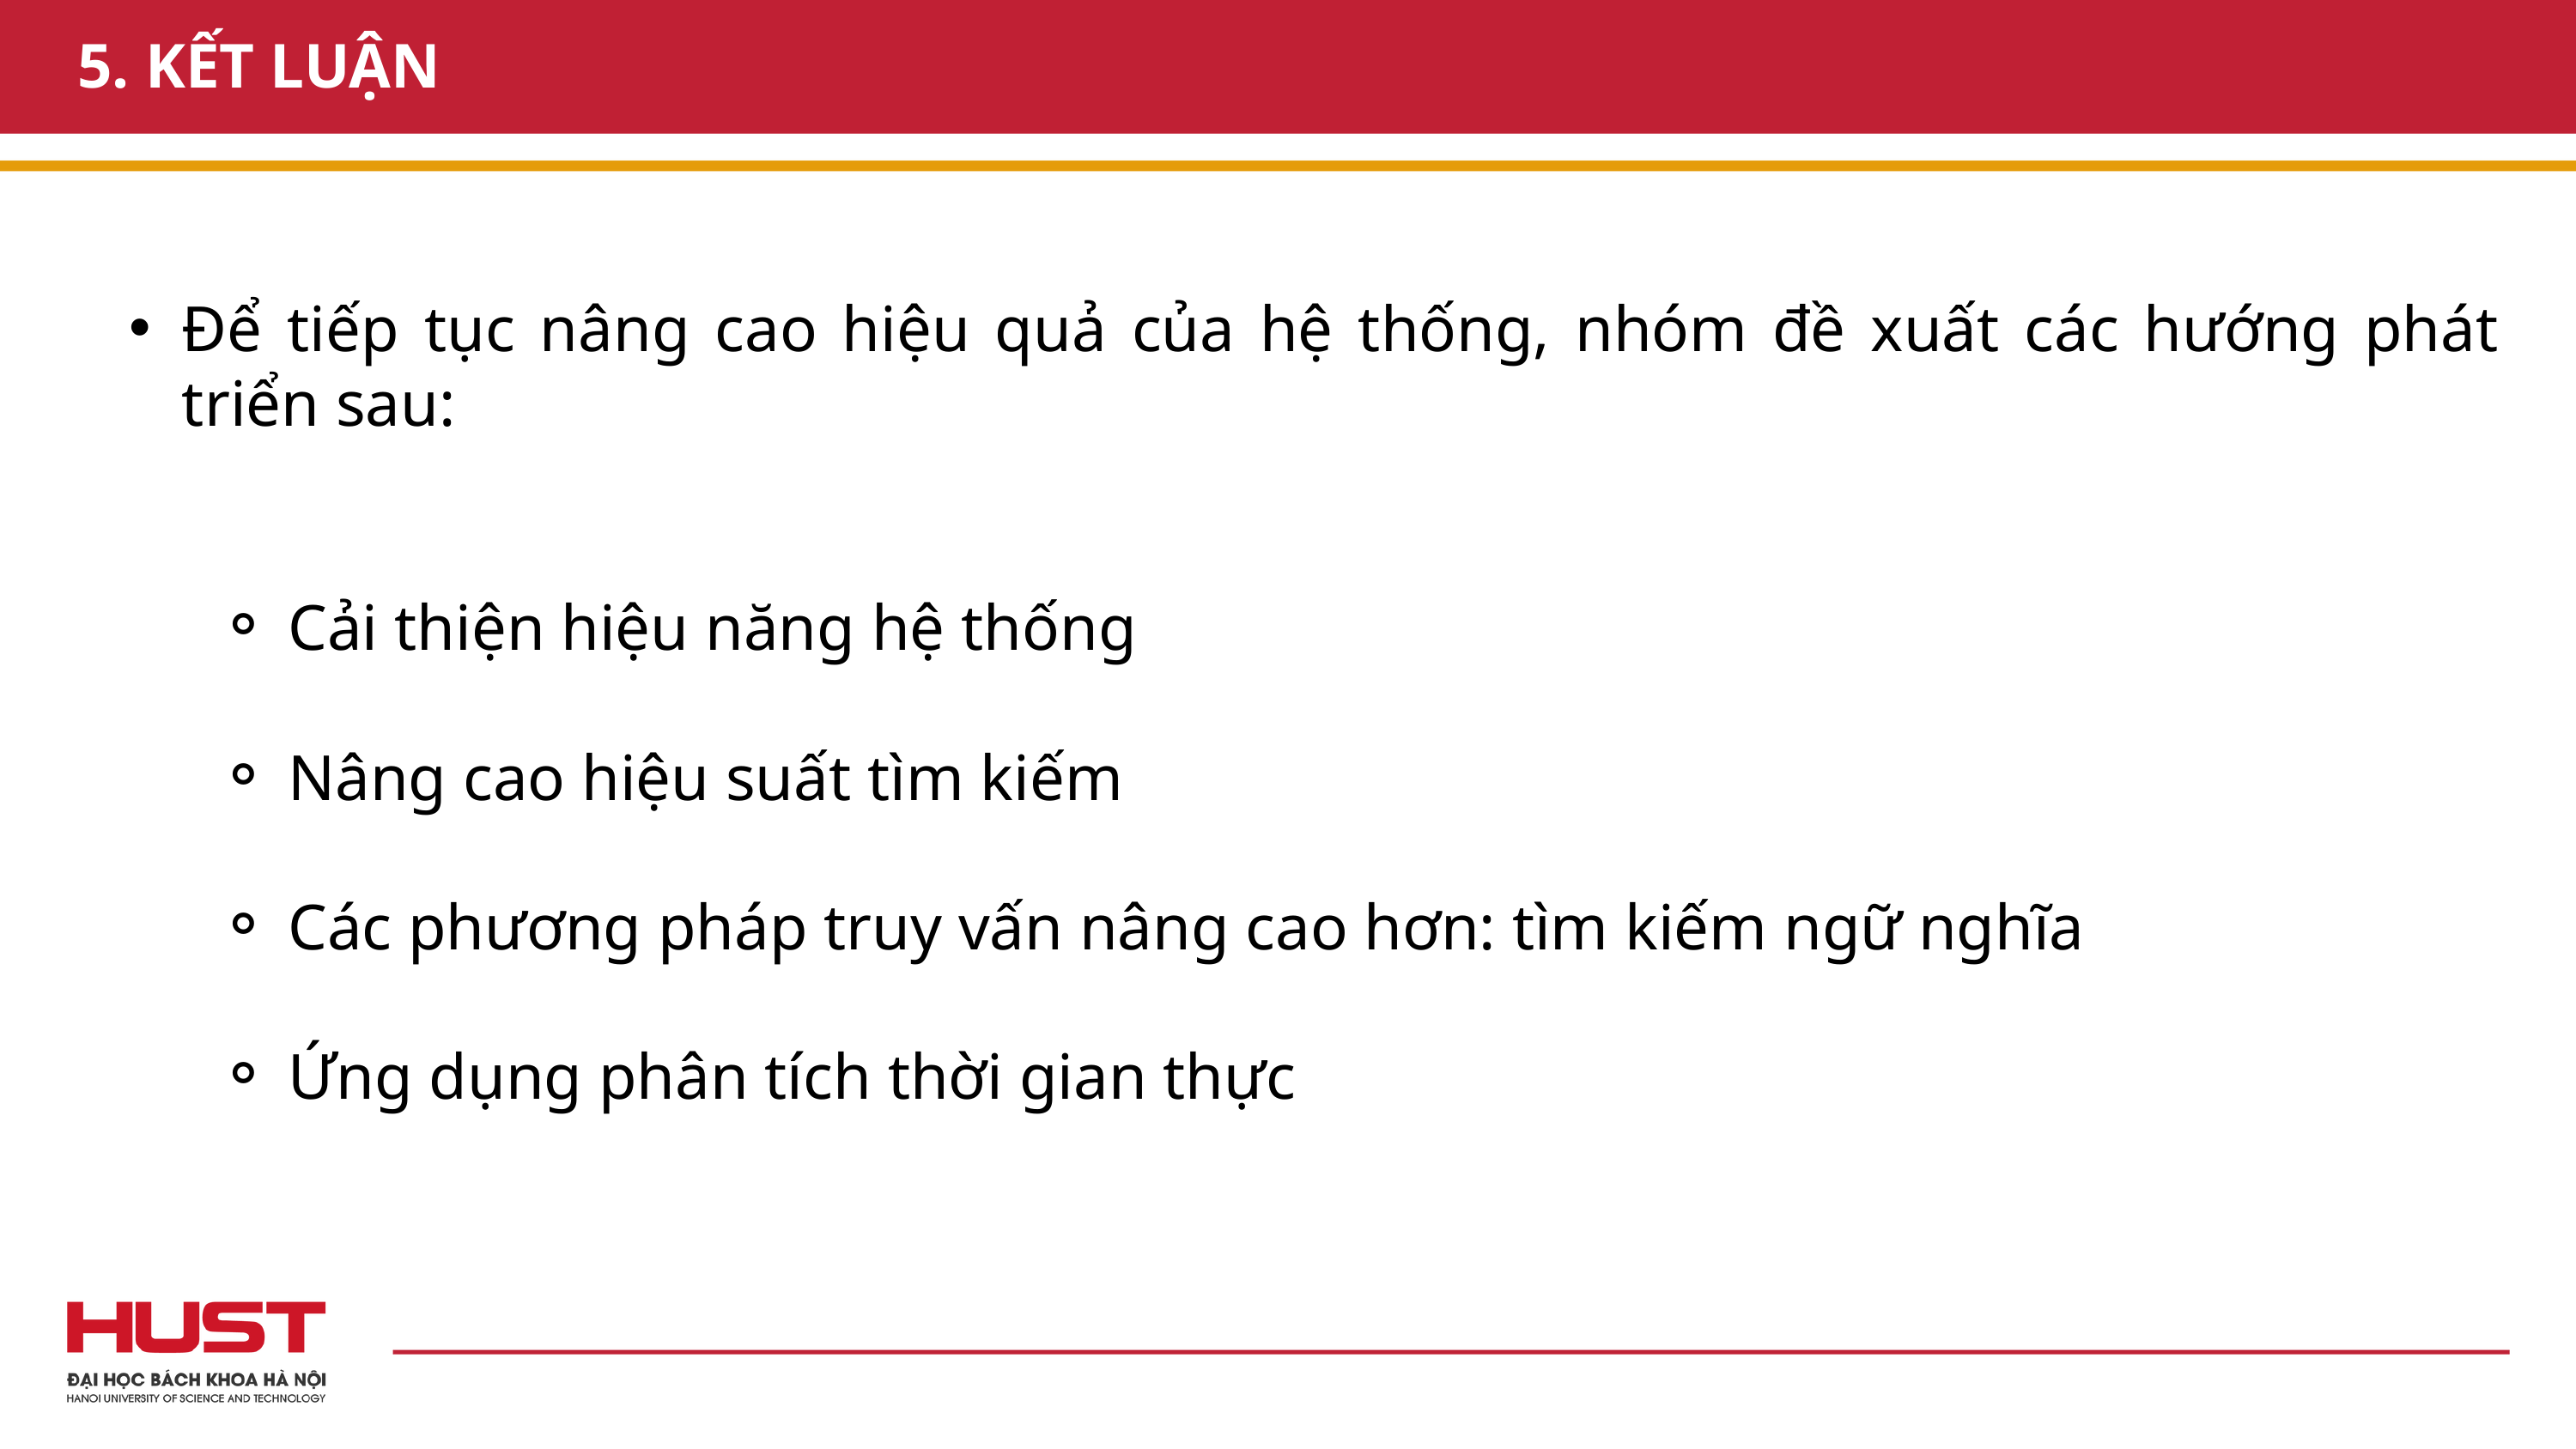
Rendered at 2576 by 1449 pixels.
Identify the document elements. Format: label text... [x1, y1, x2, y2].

text_box [0, 0, 2576, 1449]
text_box 5. KẾT LUẬN [77, 27, 2551, 100]
text_box Để tiếp tục nâng cao hiệu quả của hệ thống, nhóm đề xuất các hướng phát triển sau: Cải thiện hiệu năng hệ thống Nâng cao hiệu suất tìm kiếm Các phương pháp truy vấn nâng cao hơn: tìm kiếm ngữ nghĩa Ứng dụng phân tích thời gian thực [76, 288, 2500, 1187]
